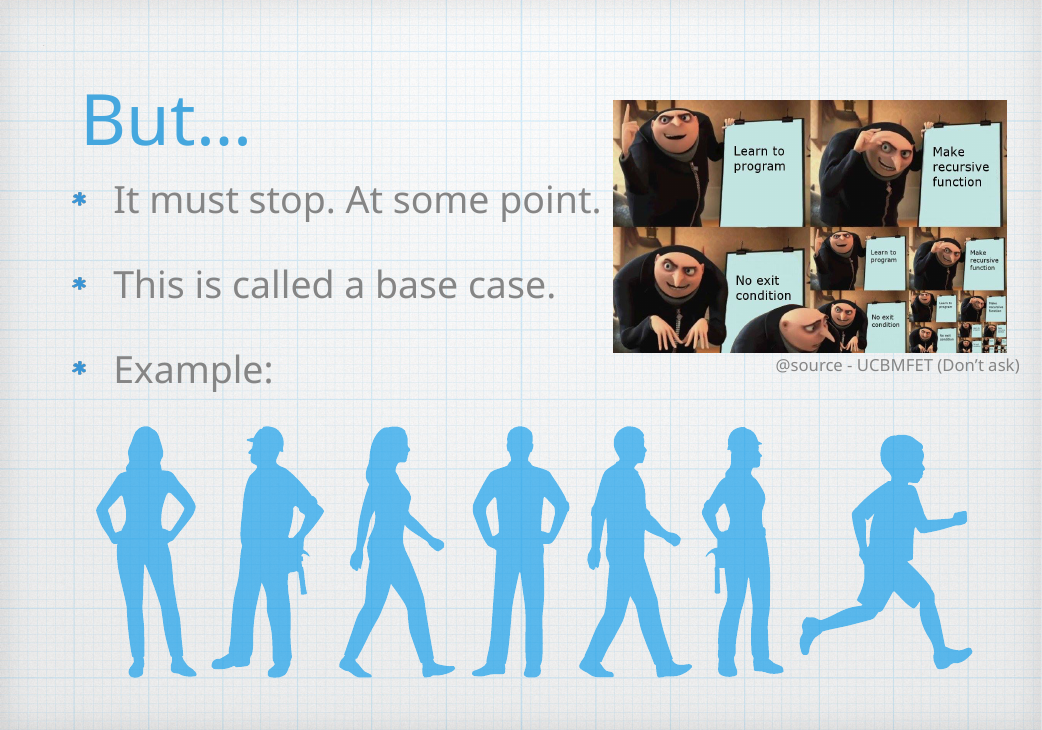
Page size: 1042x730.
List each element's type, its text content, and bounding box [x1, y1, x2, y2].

text_box [339, 426, 456, 678]
text_box [472, 426, 570, 678]
text_box [96, 426, 197, 678]
picture [0, 0, 1042, 730]
title But… [78, 61, 644, 174]
list It must stop. At some point. This is called a base case. Example: [70, 152, 930, 415]
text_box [613, 100, 1008, 377]
text_box [211, 426, 324, 678]
text_box [701, 427, 784, 677]
text_box [799, 434, 973, 670]
text_box [579, 426, 693, 678]
